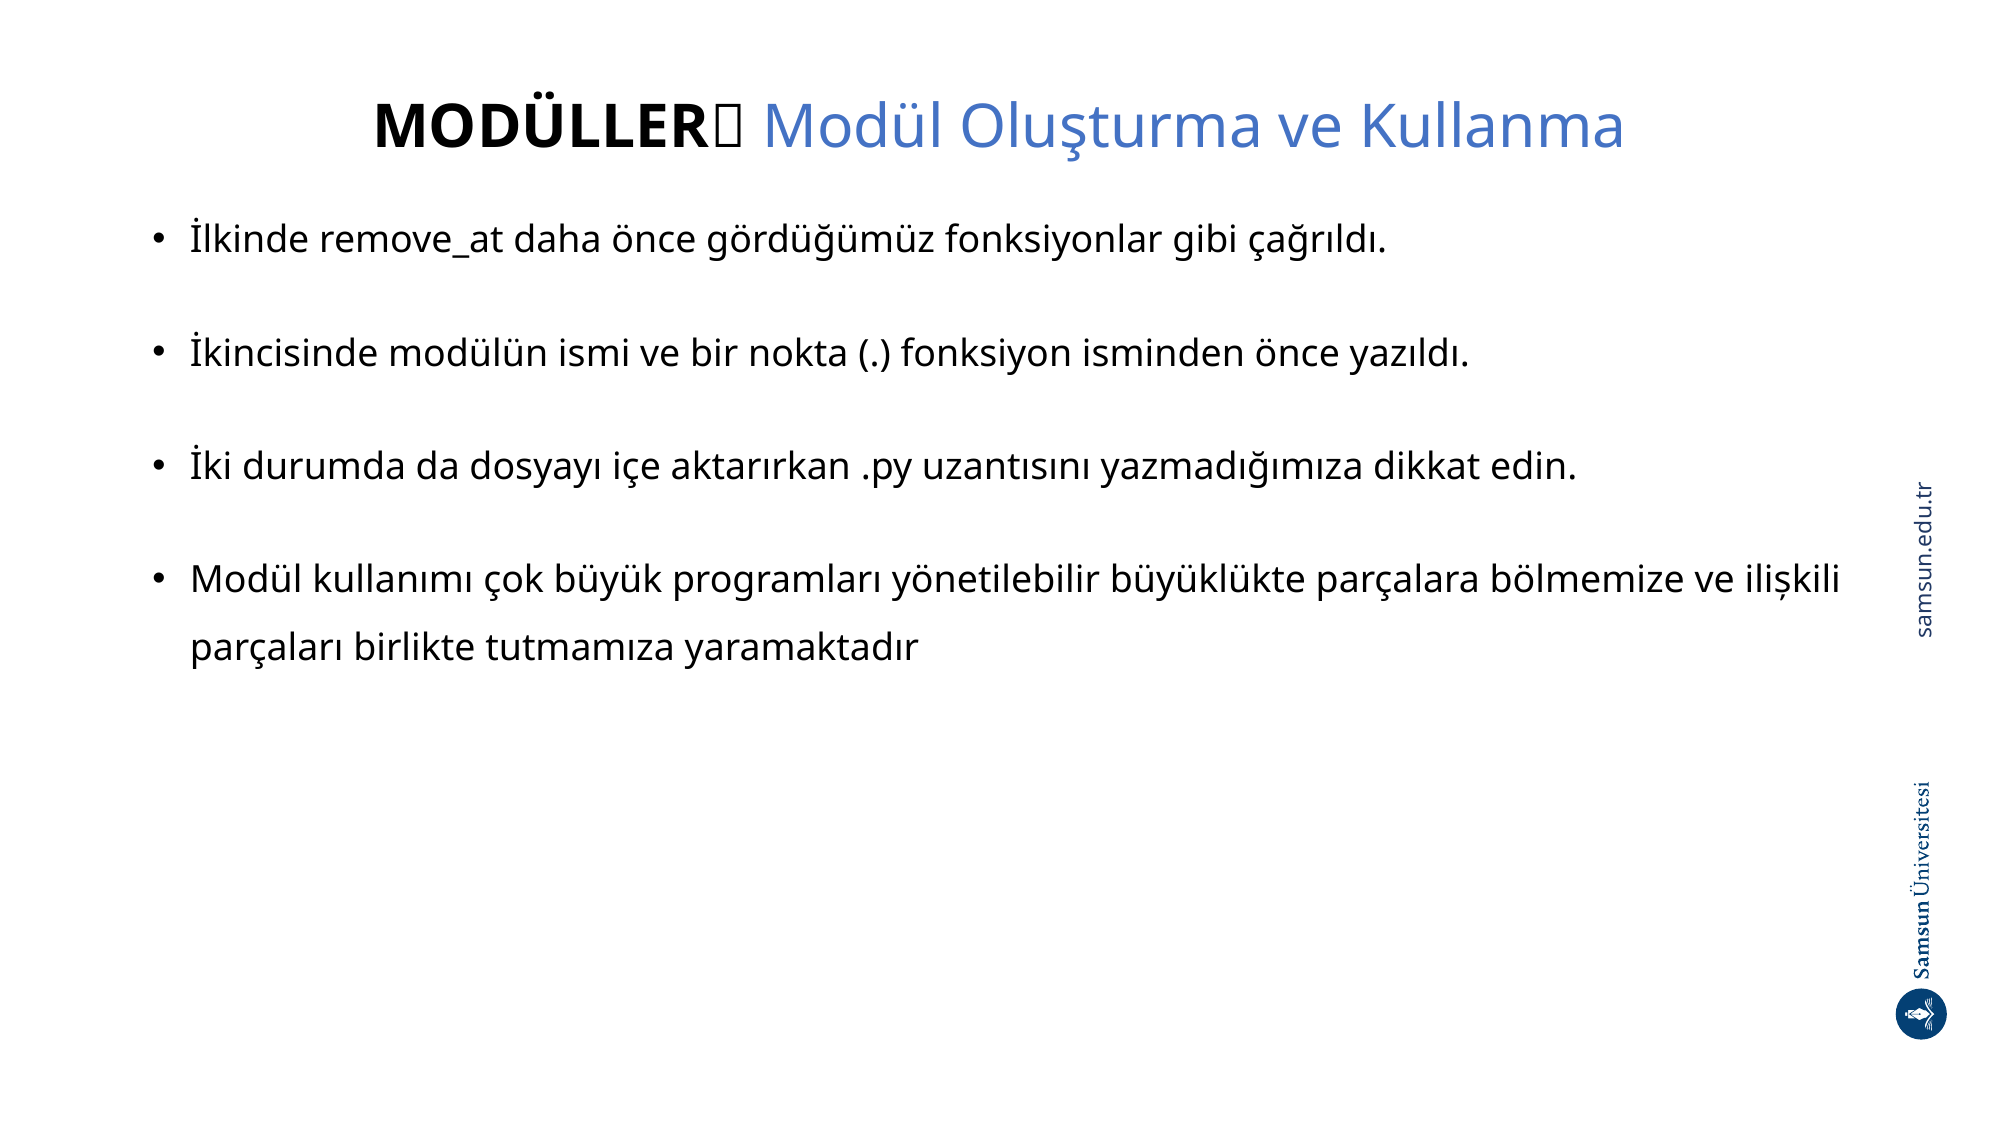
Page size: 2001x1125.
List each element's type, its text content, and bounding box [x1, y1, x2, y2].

title MODÜLLER Modül Oluşturma ve Kullanma [105, 52, 1895, 204]
list İlkinde remove_at daha önce gördüğümüz fonksiyonlar gibi çağrıldı. İkincisinde modülün ismi ve bir nokta (.) fonksiyon isminden önce yazıldı. İki durumda da dosyayı içe aktarırkan .py uzantısını yazmadığımıza dikkat edin. Modül kullanımı çok büyük programları yönetilebilir büyüklükte parçalara bölmemize ve ilișkili parçaları birlikte tutmamıza yaramaktadır [137, 185, 1863, 991]
